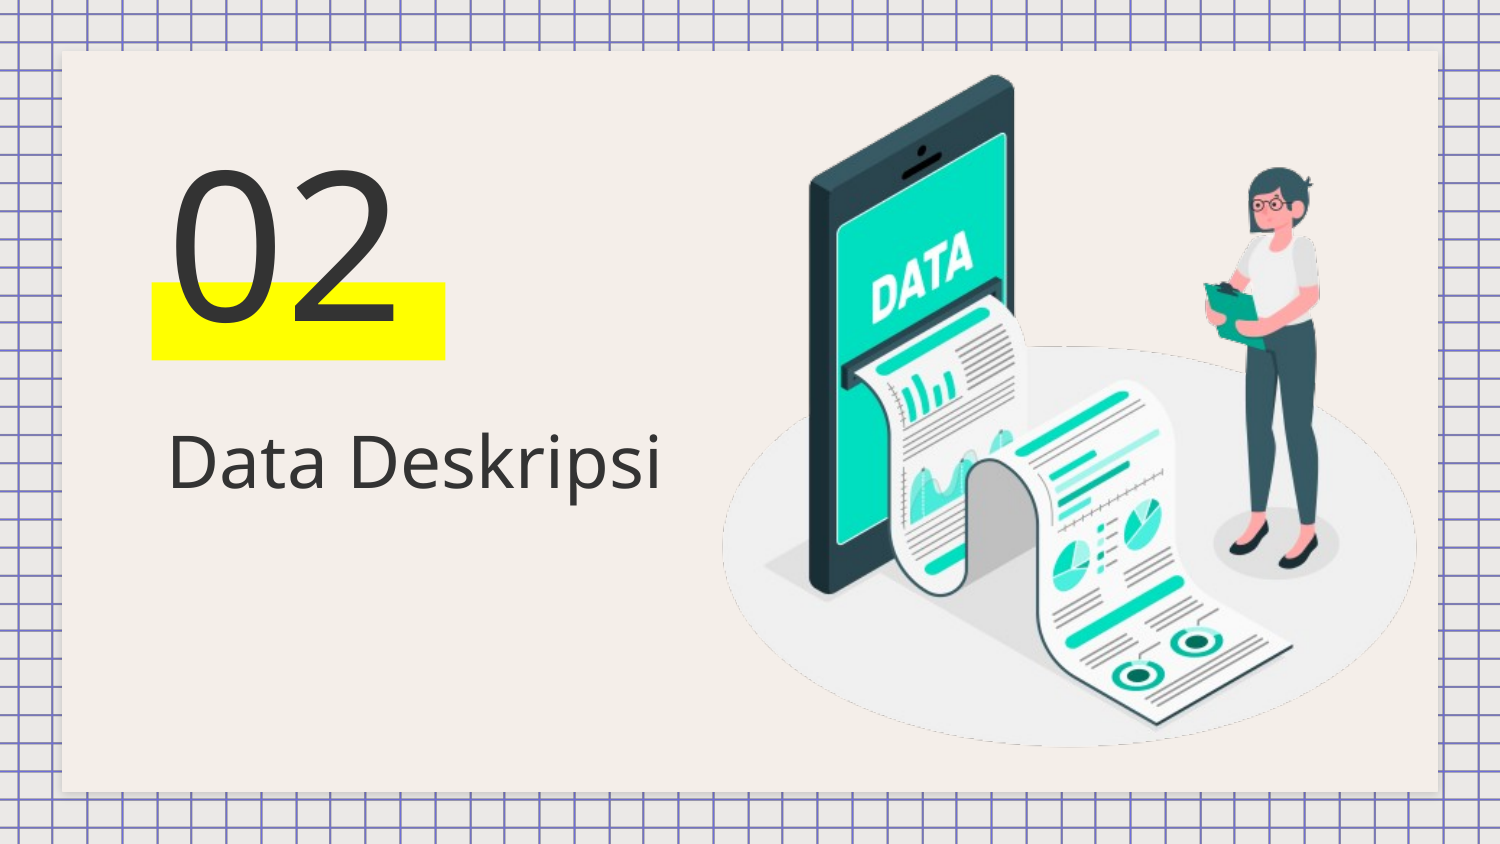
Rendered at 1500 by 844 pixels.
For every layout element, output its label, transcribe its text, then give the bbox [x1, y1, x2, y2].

picture [0, 0, 1500, 844]
title 02 [151, 185, 557, 338]
text_box [151, 338, 446, 361]
title Data Deskripsi [151, 376, 703, 558]
